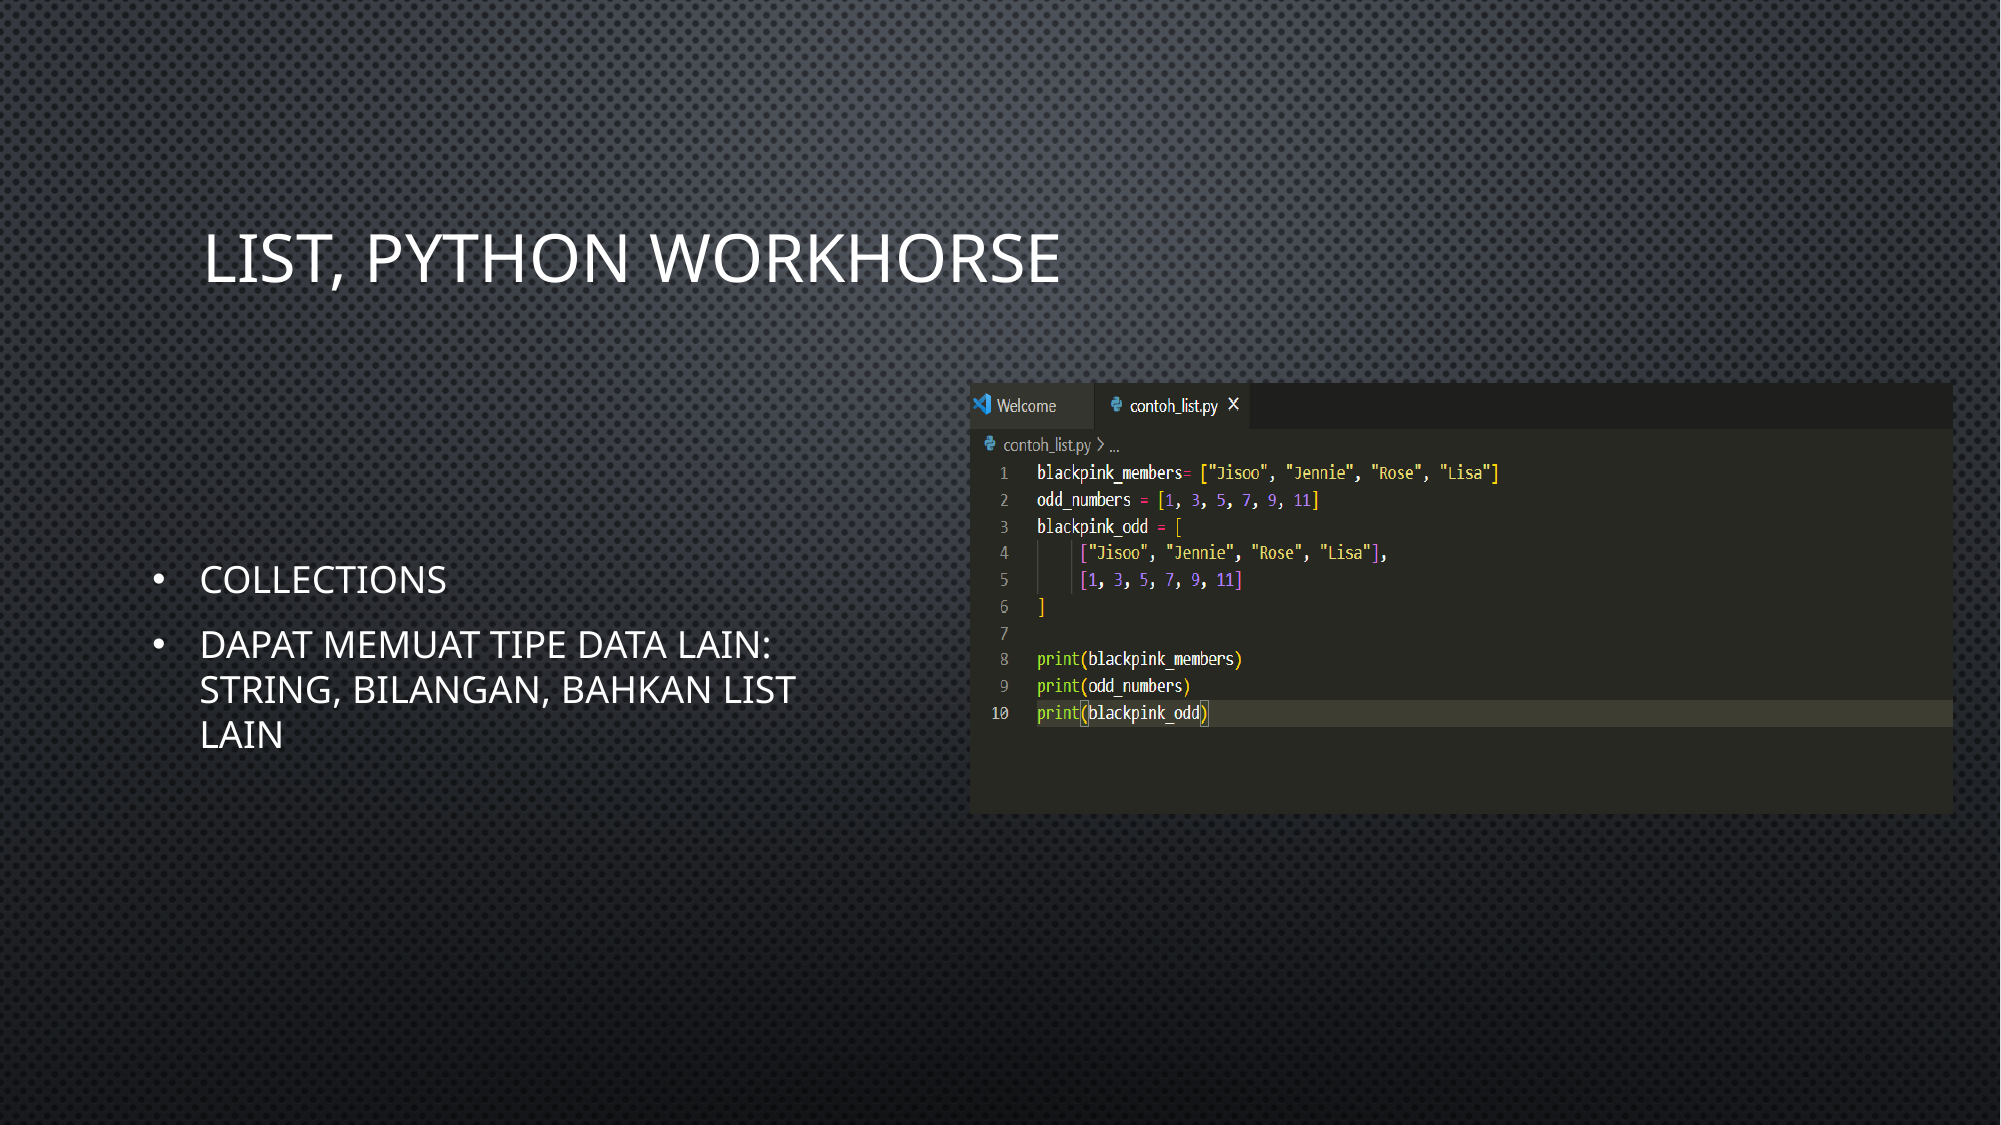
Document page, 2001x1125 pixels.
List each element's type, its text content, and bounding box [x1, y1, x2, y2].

title List, Python Workhorse [187, 99, 1813, 413]
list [970, 383, 1954, 815]
list Collections Dapat memuat tipe data lain: string, bilangan, bahkan list lain [137, 299, 907, 1014]
